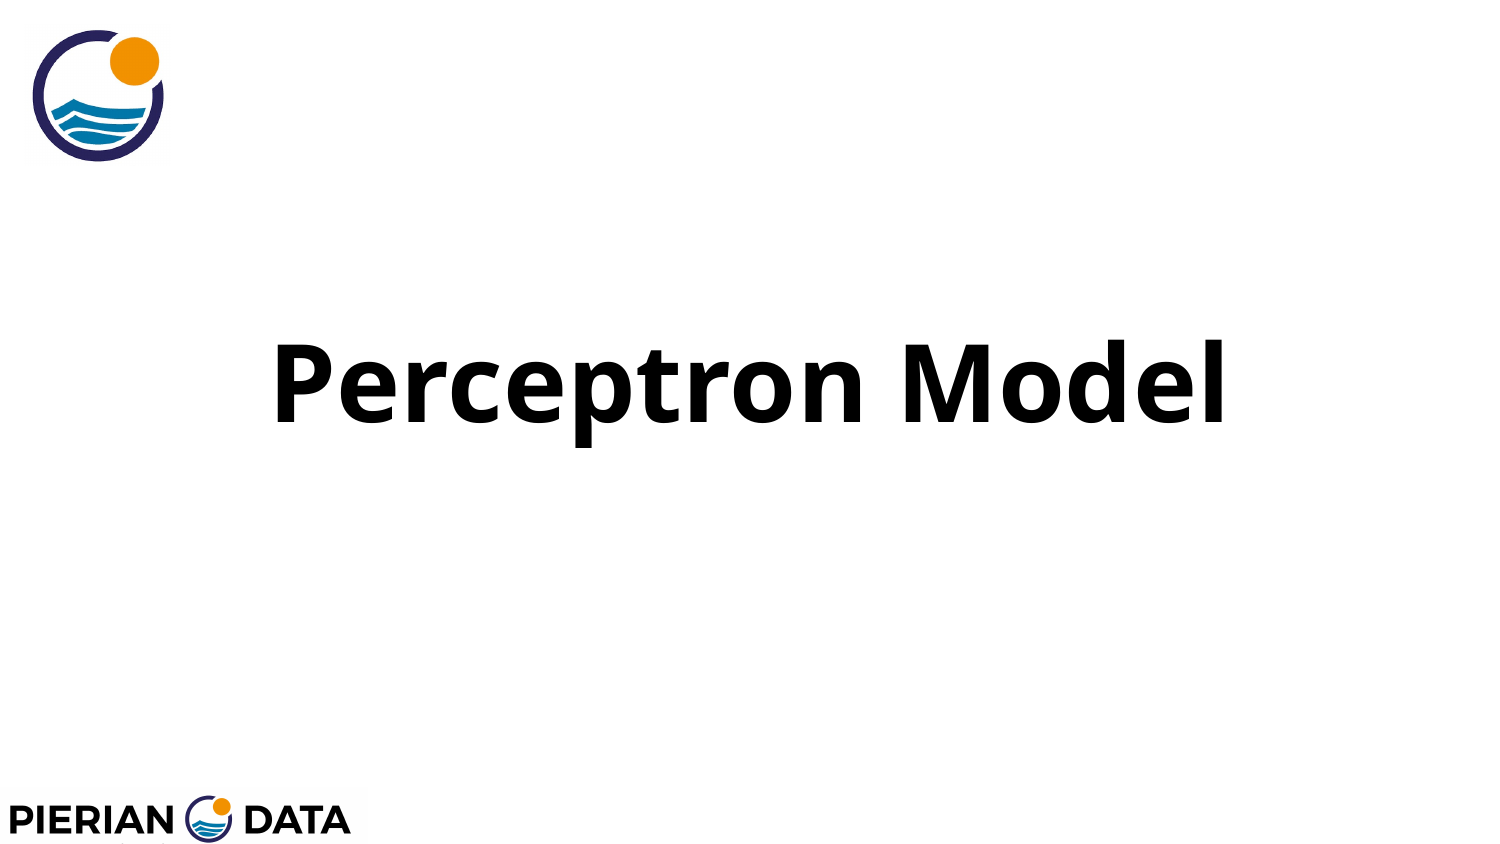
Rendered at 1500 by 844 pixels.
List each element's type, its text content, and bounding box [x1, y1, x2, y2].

picture [24, 24, 172, 167]
picture [0, 787, 368, 844]
title Perceptron Model [51, 122, 1449, 459]
